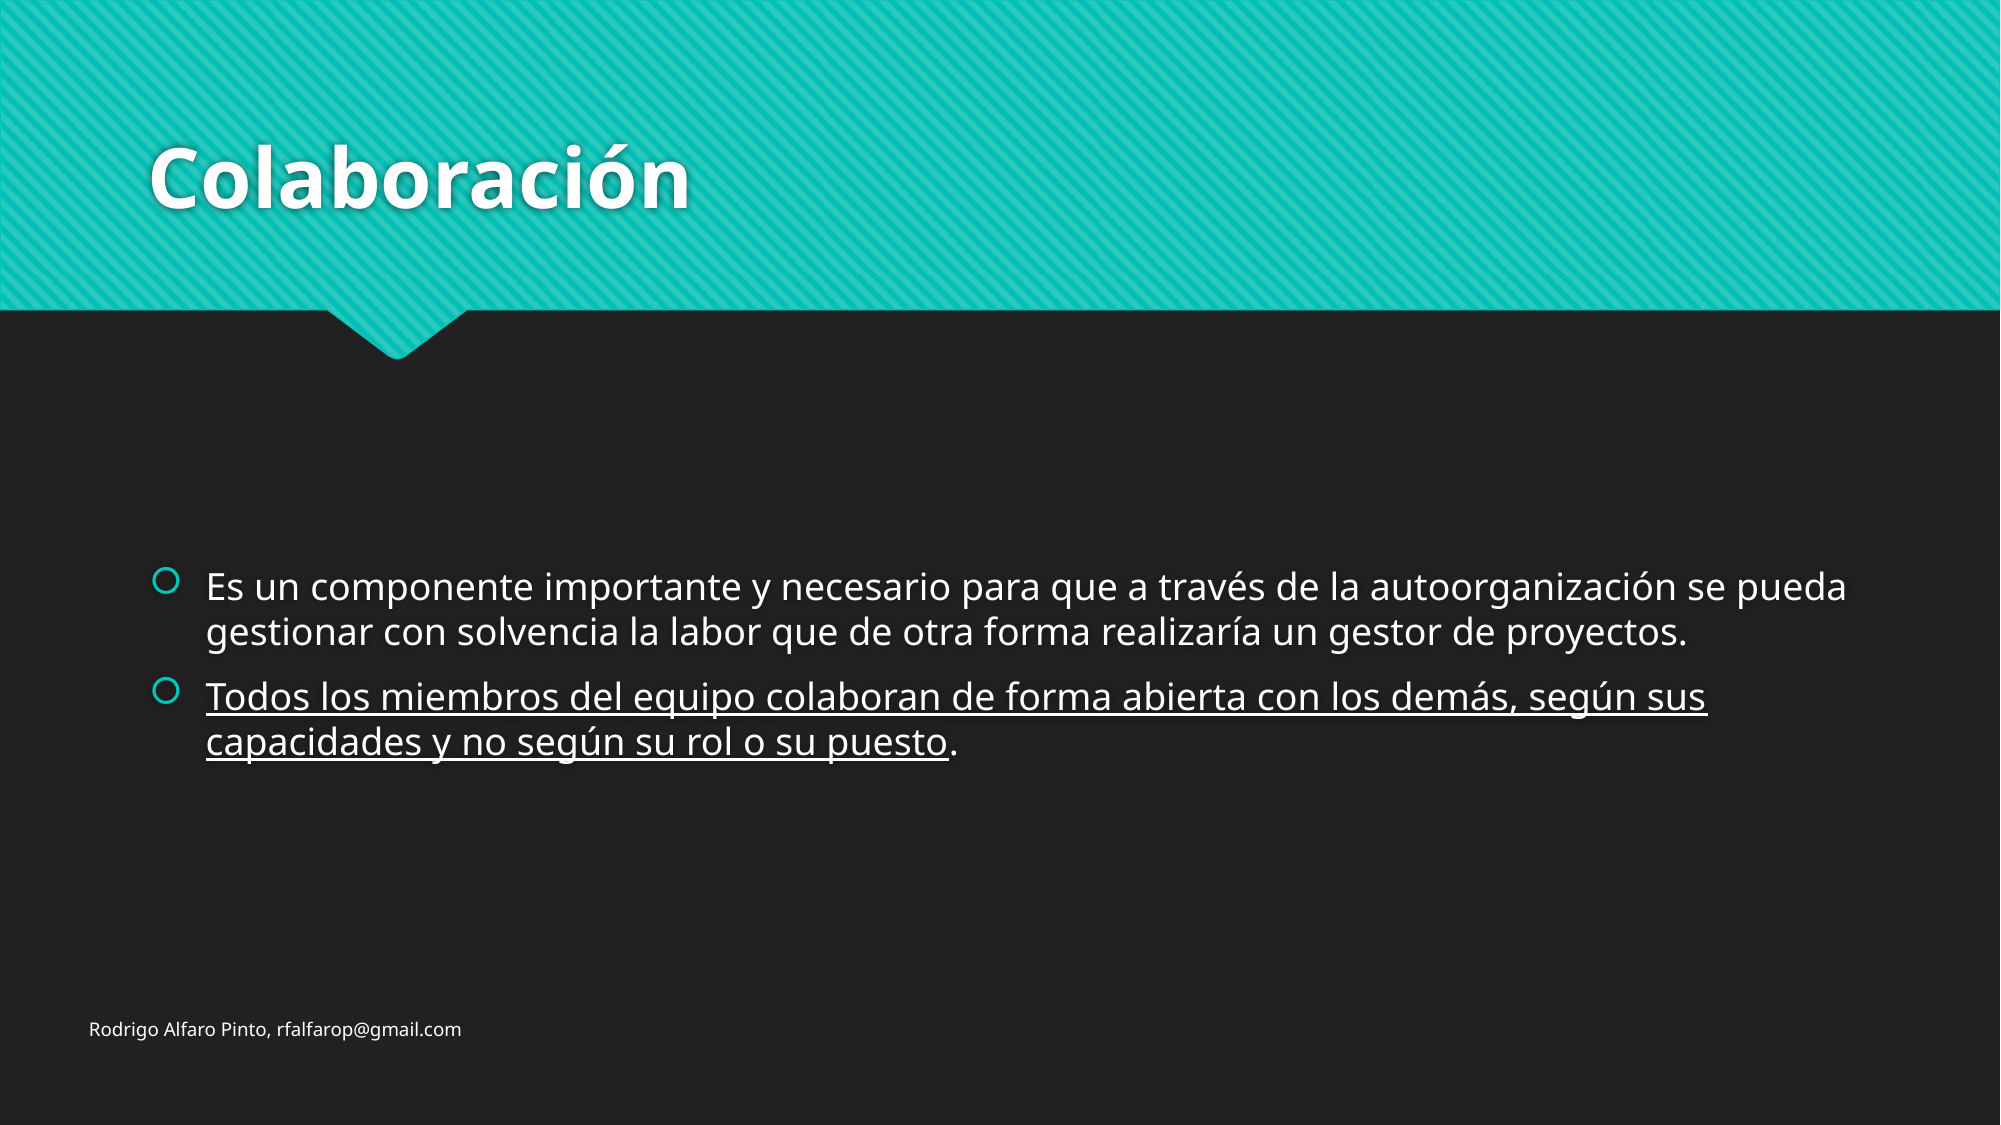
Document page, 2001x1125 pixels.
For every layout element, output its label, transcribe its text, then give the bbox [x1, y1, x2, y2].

footer Rodrigo Alfaro Pinto, rfalfarop@gmail.com [74, 991, 1493, 1051]
list Es un componente importante y necesario para que a través de la autoorganización se pueda gestionar con solvencia la labor que de otra forma realizaría un gestor de proyectos. Todos los miembros del equipo colaboran de forma abierta con los demás, según sus capacidades y no según su rol o su puesto. [134, 364, 1866, 962]
title Colaboración [132, 73, 1868, 233]
